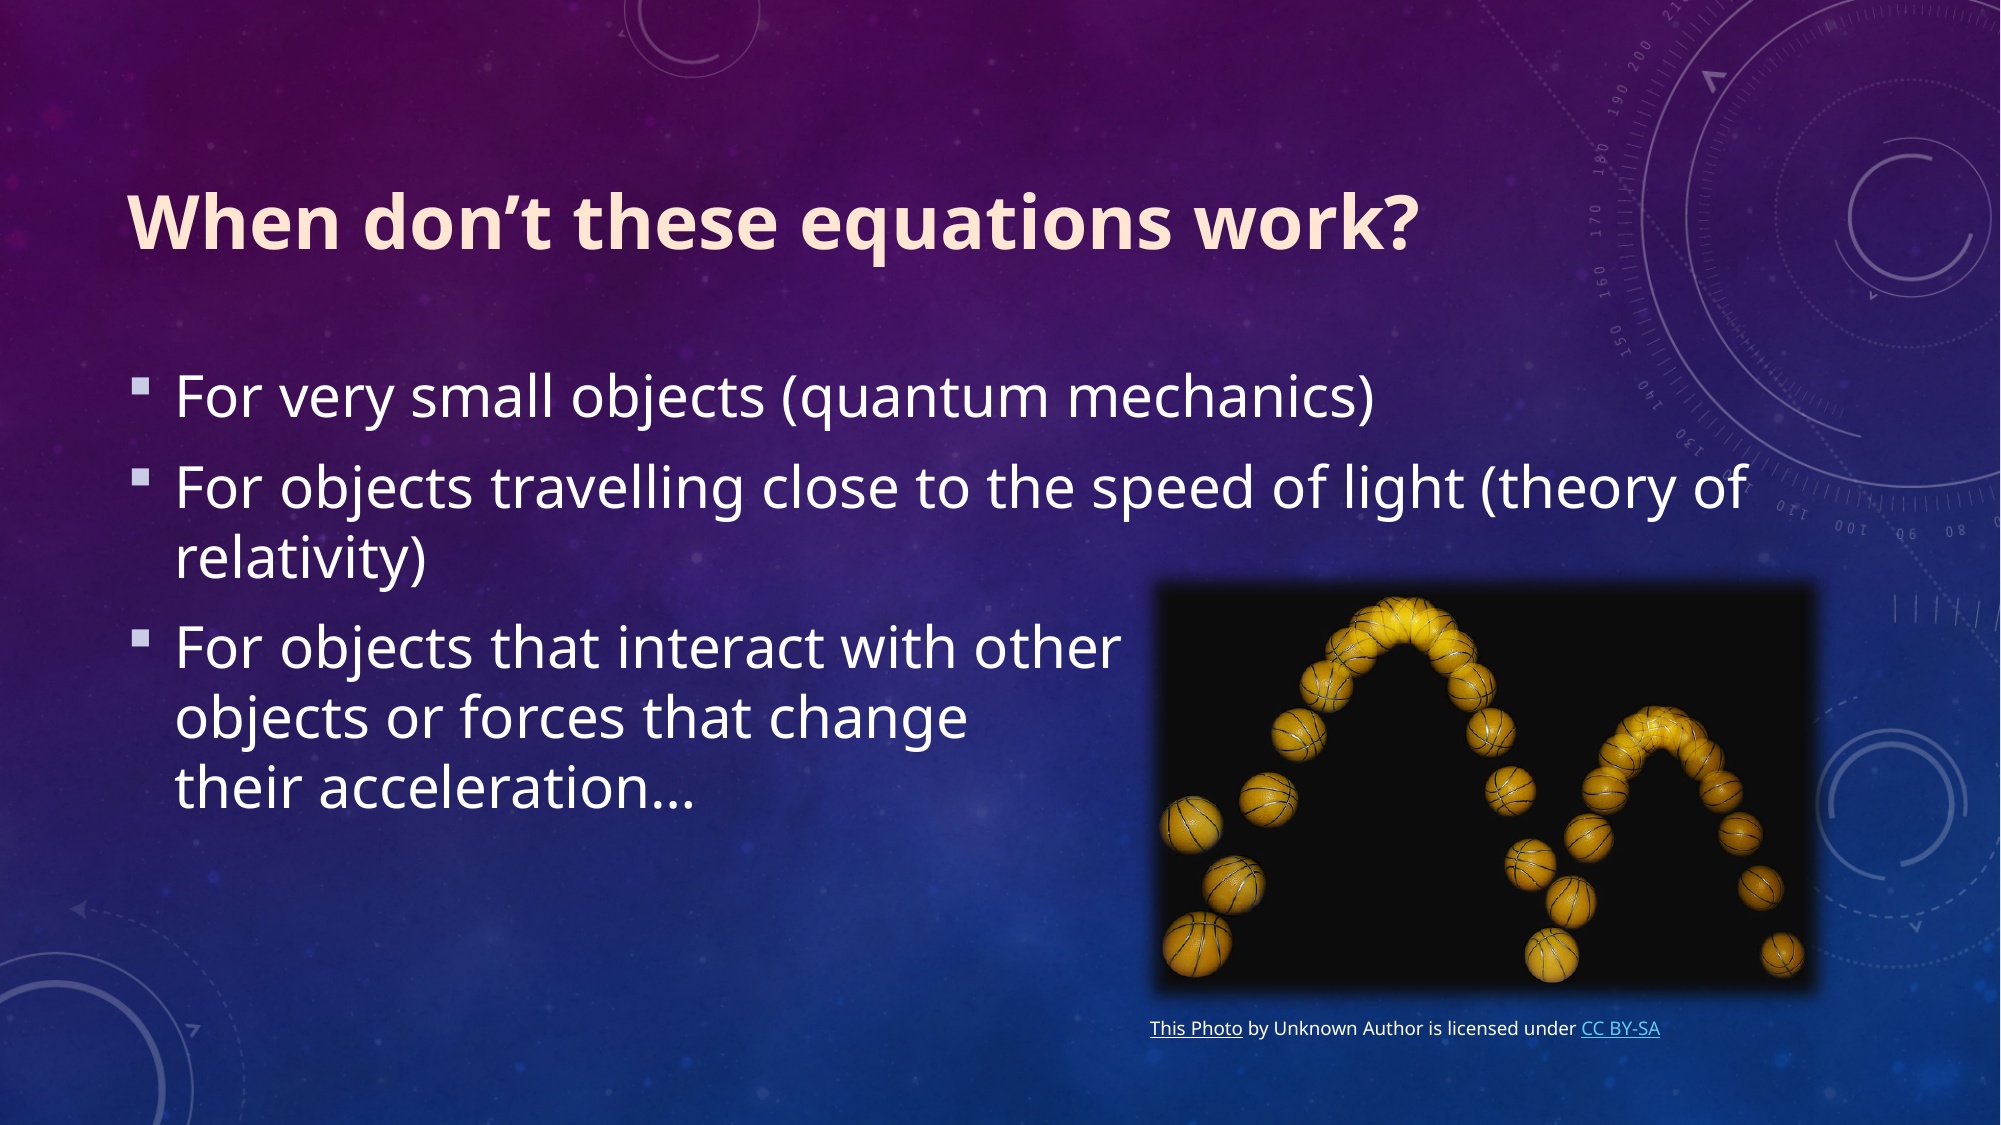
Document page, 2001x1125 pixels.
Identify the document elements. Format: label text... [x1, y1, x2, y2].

title When don’t these equations work? [112, 99, 1775, 339]
list For very small objects (quantum mechanics) For objects travelling close to the speed of light (theory of relativity) For objects that interact with other objects or forces that change their acceleration… [112, 351, 1775, 950]
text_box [1135, 562, 1836, 1092]
picture [0, 0, 2001, 1125]
